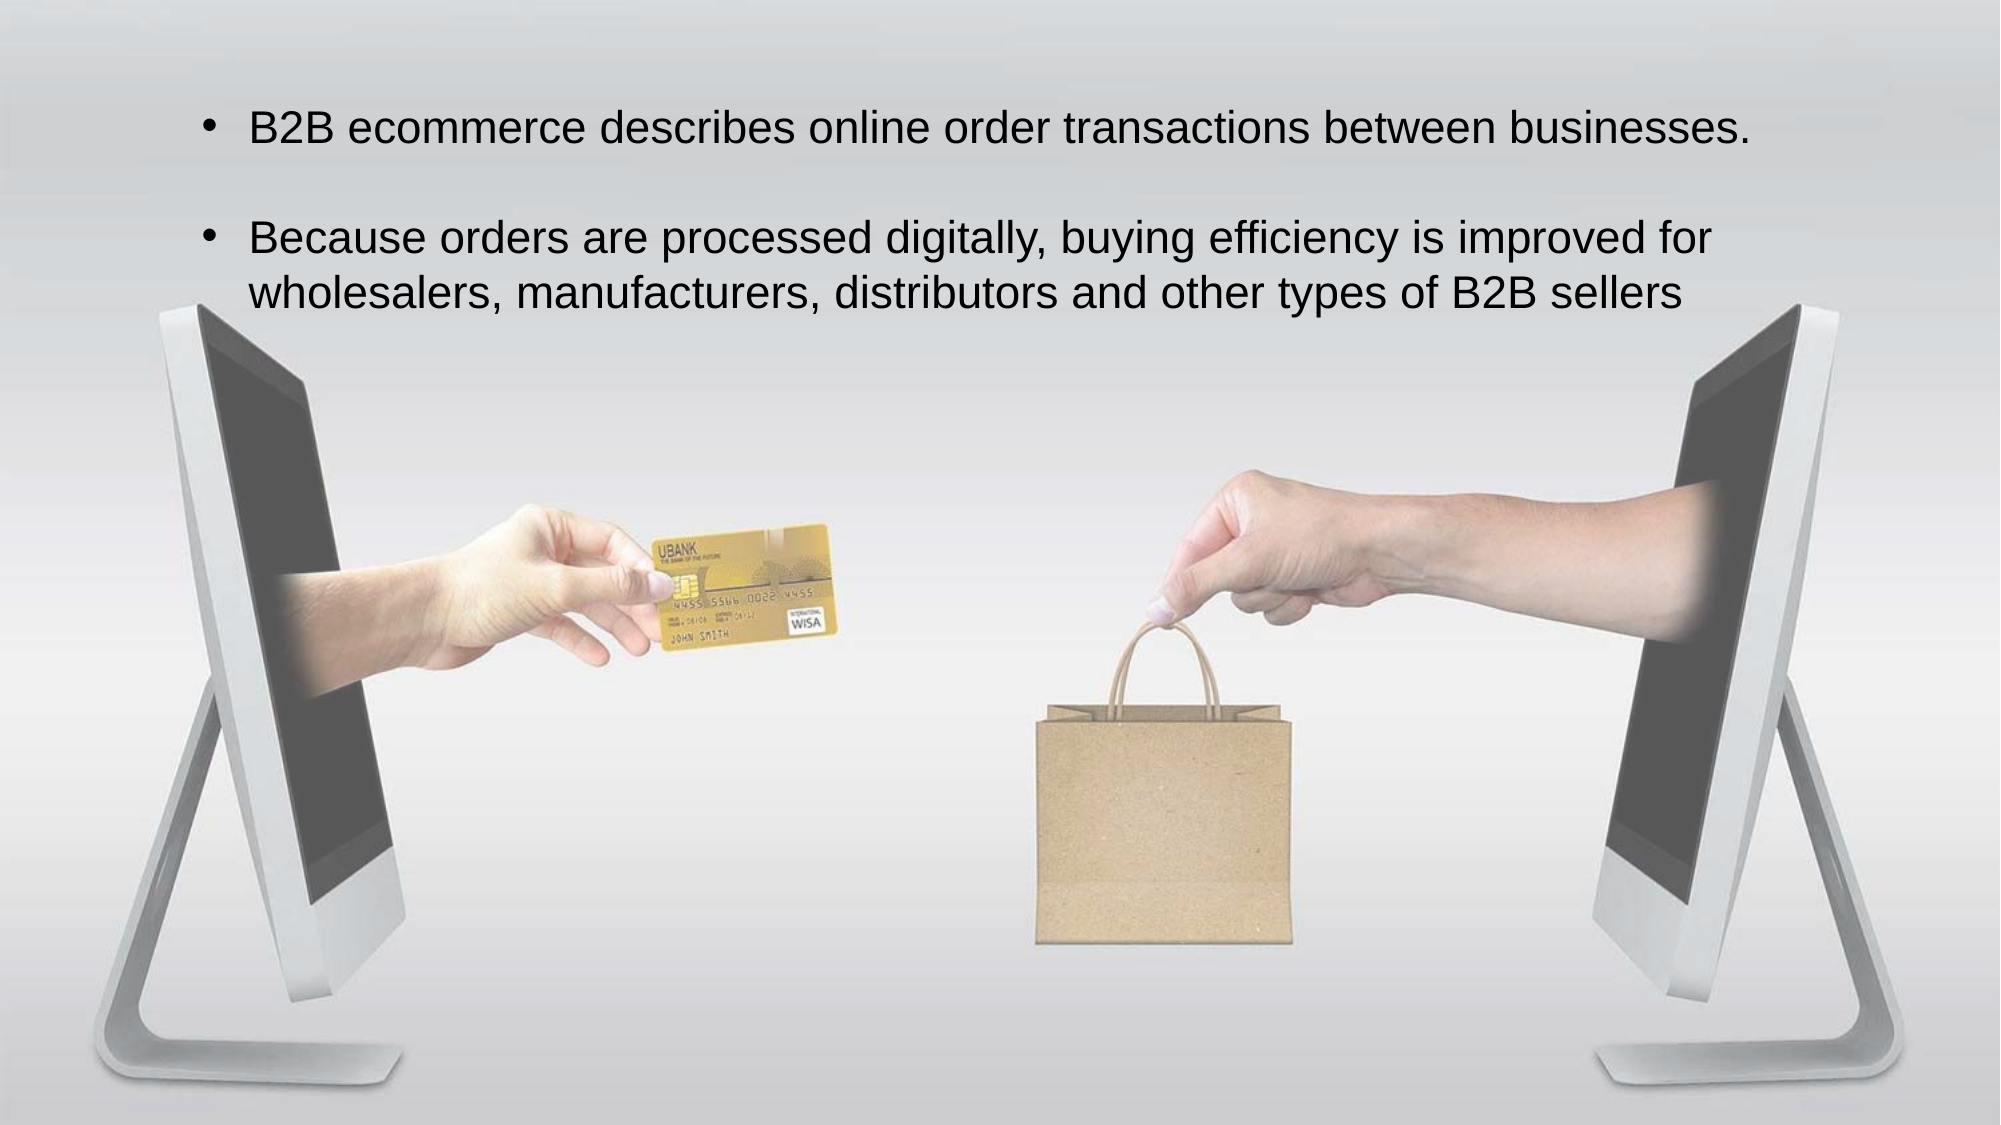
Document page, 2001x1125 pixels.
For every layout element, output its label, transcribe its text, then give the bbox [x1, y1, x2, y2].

text_box B2B ecommerce describes online order transactions between businesses. Because orders are processed digitally, buying efficiency is improved for wholesalers, manufacturers, distributors and other types of B2B sellers [186, 90, 1903, 325]
